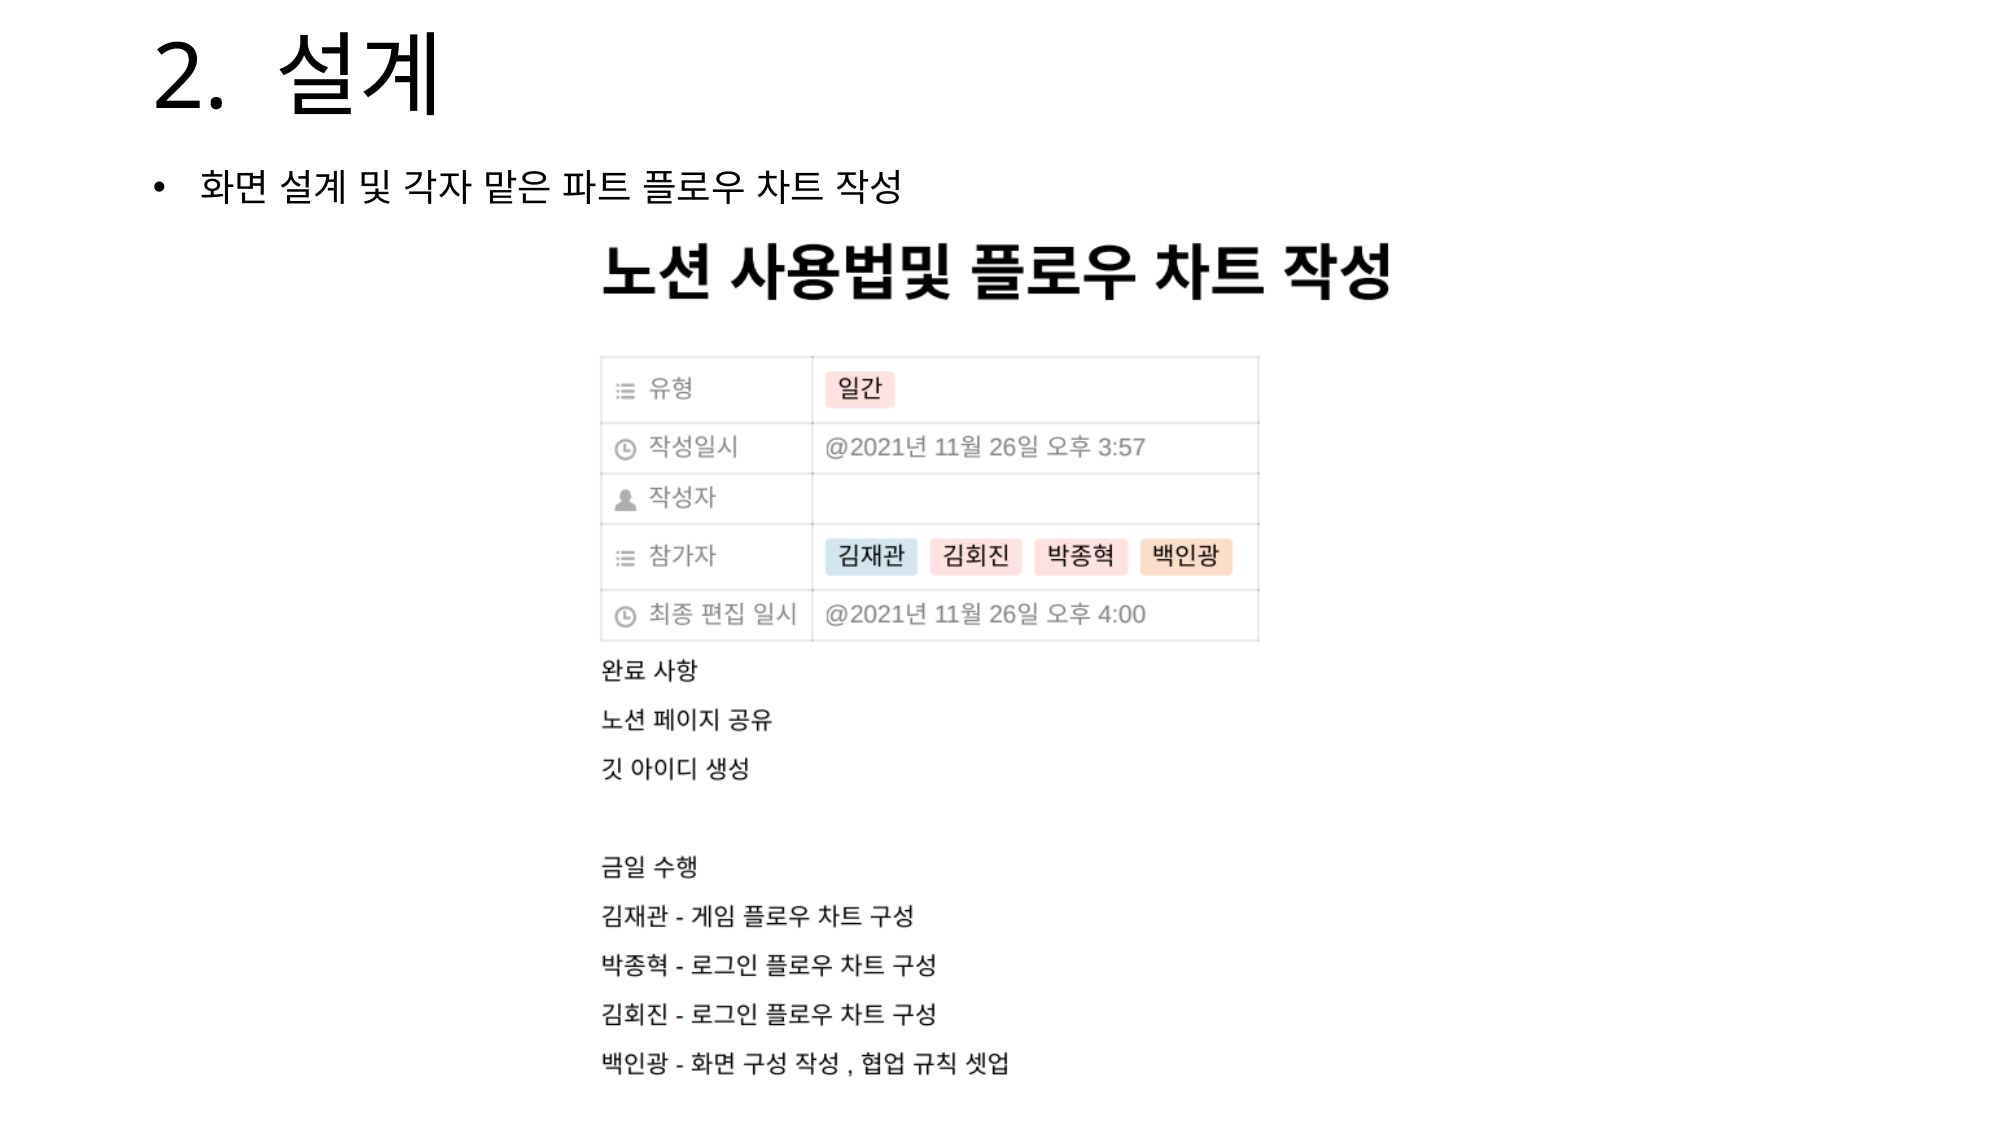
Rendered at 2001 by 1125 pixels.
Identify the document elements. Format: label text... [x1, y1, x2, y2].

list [569, 216, 1431, 1125]
text_box 화면 설계 및 각자 맡은 파트 플로우 차트 작성 [138, 156, 1078, 285]
title 2. 설계 [137, 0, 1863, 158]
